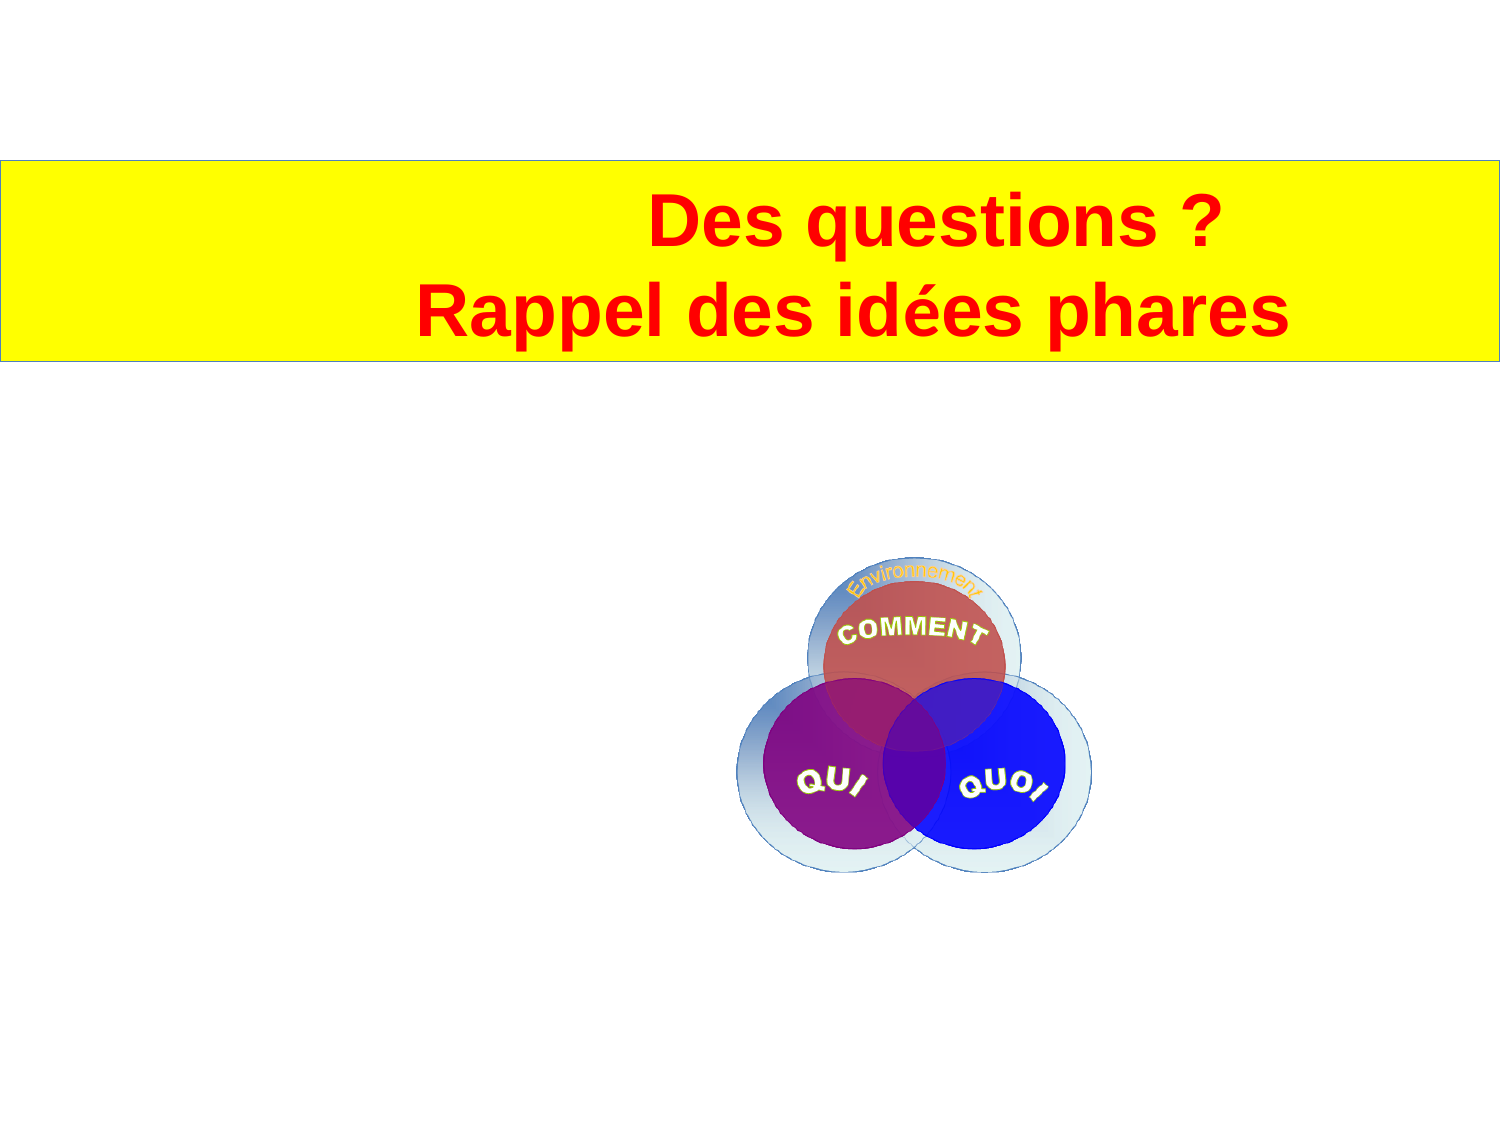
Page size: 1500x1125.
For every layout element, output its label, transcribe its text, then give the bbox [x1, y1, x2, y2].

picture [619, 467, 1209, 1000]
title Des questions ? Rappel des idées phares [0, 160, 1500, 362]
